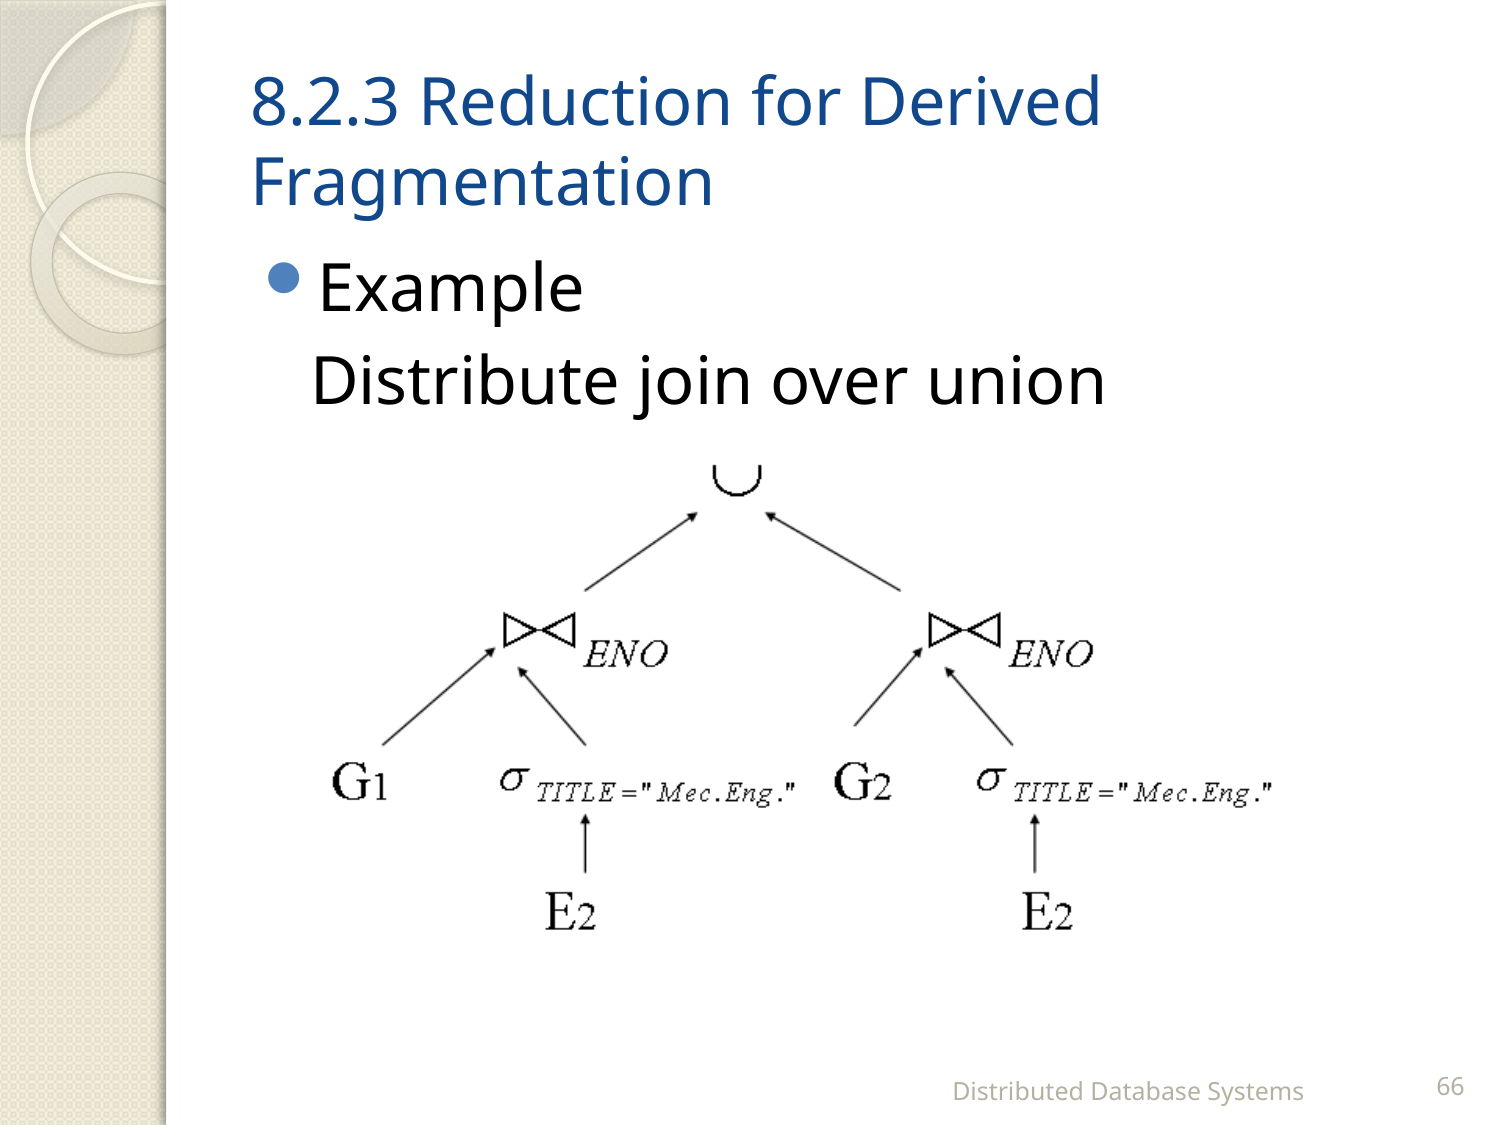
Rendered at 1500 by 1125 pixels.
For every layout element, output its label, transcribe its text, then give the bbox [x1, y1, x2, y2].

footer Distributed Database Systems [937, 1034, 1413, 1113]
slide_number 66 [1413, 1034, 1488, 1113]
title 8.2.3 Reduction for Derived Fragmentation [235, 45, 1466, 233]
list Example Distribute join over union [235, 237, 1466, 1025]
picture [316, 445, 1287, 944]
